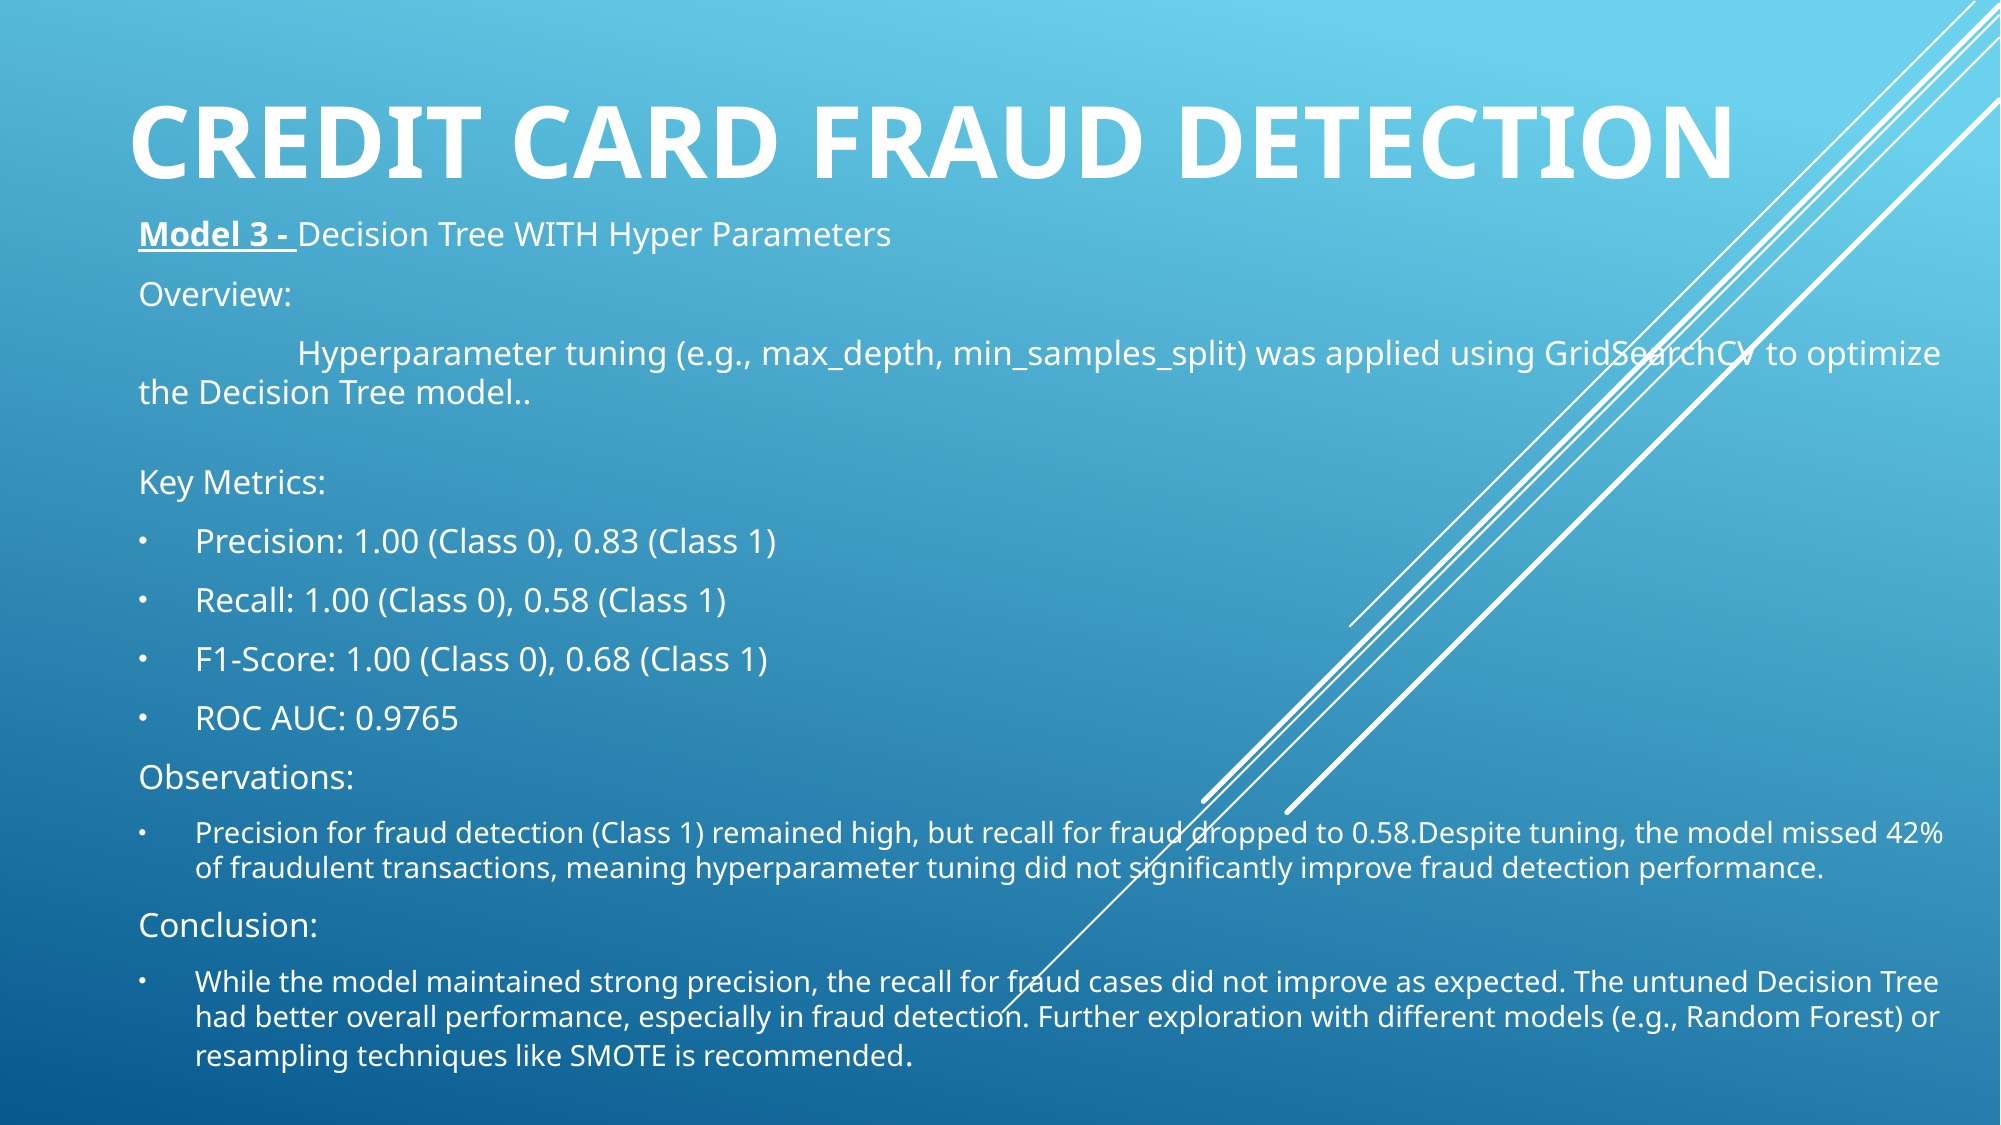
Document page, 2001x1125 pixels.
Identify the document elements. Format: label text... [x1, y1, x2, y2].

subtitle Model 3 - Decision Tree WITH Hyper Parameters Overview: Hyperparameter tuning (e.g., max_depth, min_samples_split) was applied using GridSearchCV to optimize the Decision Tree model.. Key Metrics: Precision: 1.00 (Class 0), 0.83 (Class 1) Recall: 1.00 (Class 0), 0.58 (Class 1) F1-Score: 1.00 (Class 0), 0.68 (Class 1) ROC AUC: 0.9765 Observations: Precision for fraud detection (Class 1) remained high, but recall for fraud dropped to 0.58.Despite tuning, the model missed 42% of fraudulent transactions, meaning hyperparameter tuning did not significantly improve fraud detection performance. Conclusion: While the model maintained strong precision, the recall for fraud cases did not improve as expected. The untuned Decision Tree had better overall performance, especially in fraud detection. Further exploration with different models (e.g., Random Forest) or resampling techniques like SMOTE is recommended. [123, 206, 1962, 1125]
title Credit Card Fraud Detection [112, 67, 1896, 206]
